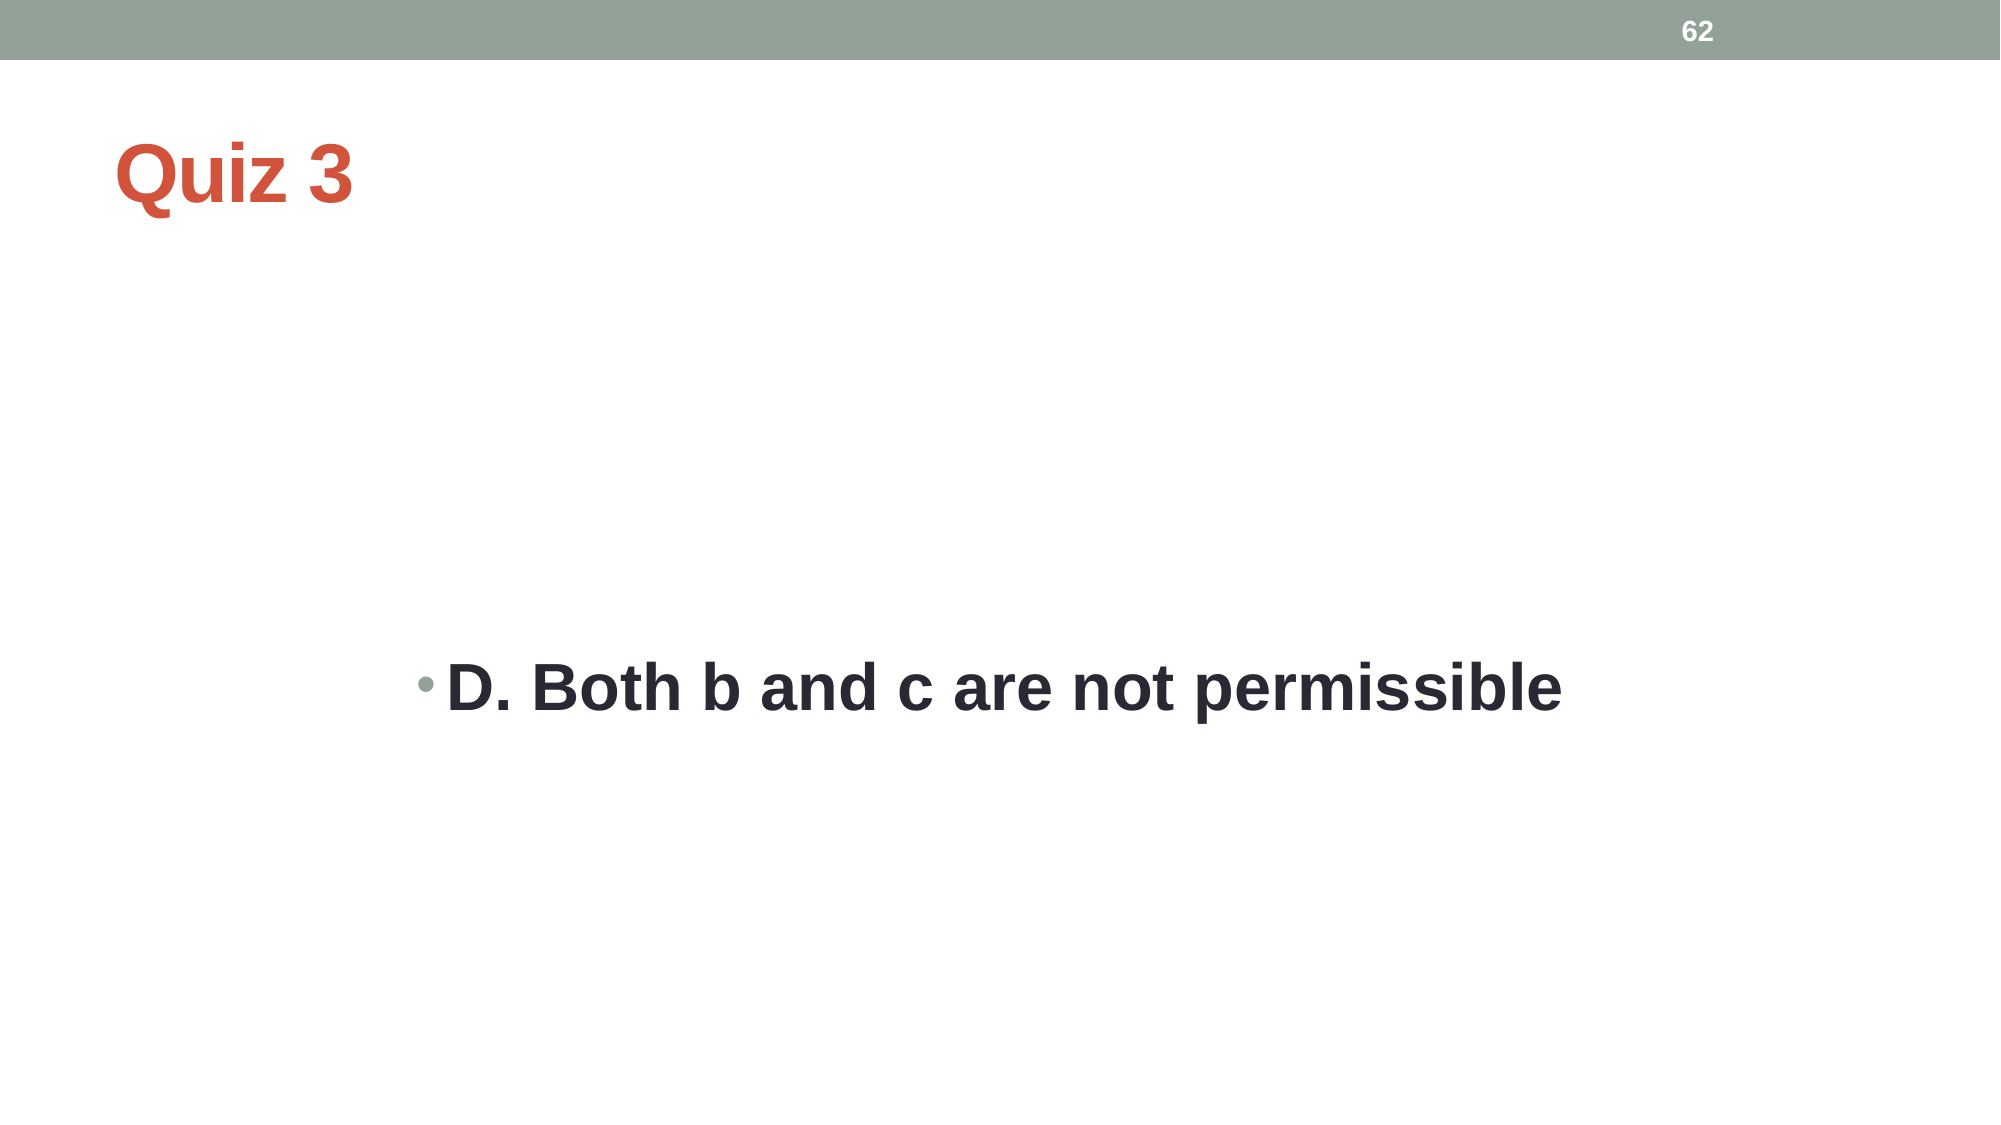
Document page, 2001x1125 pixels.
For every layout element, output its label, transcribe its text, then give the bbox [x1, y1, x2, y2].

list D. Both b and c are not permissible [99, 262, 1900, 1063]
slide_number 62 [1666, 3, 1900, 57]
title Quiz 3 [99, 87, 1900, 250]
